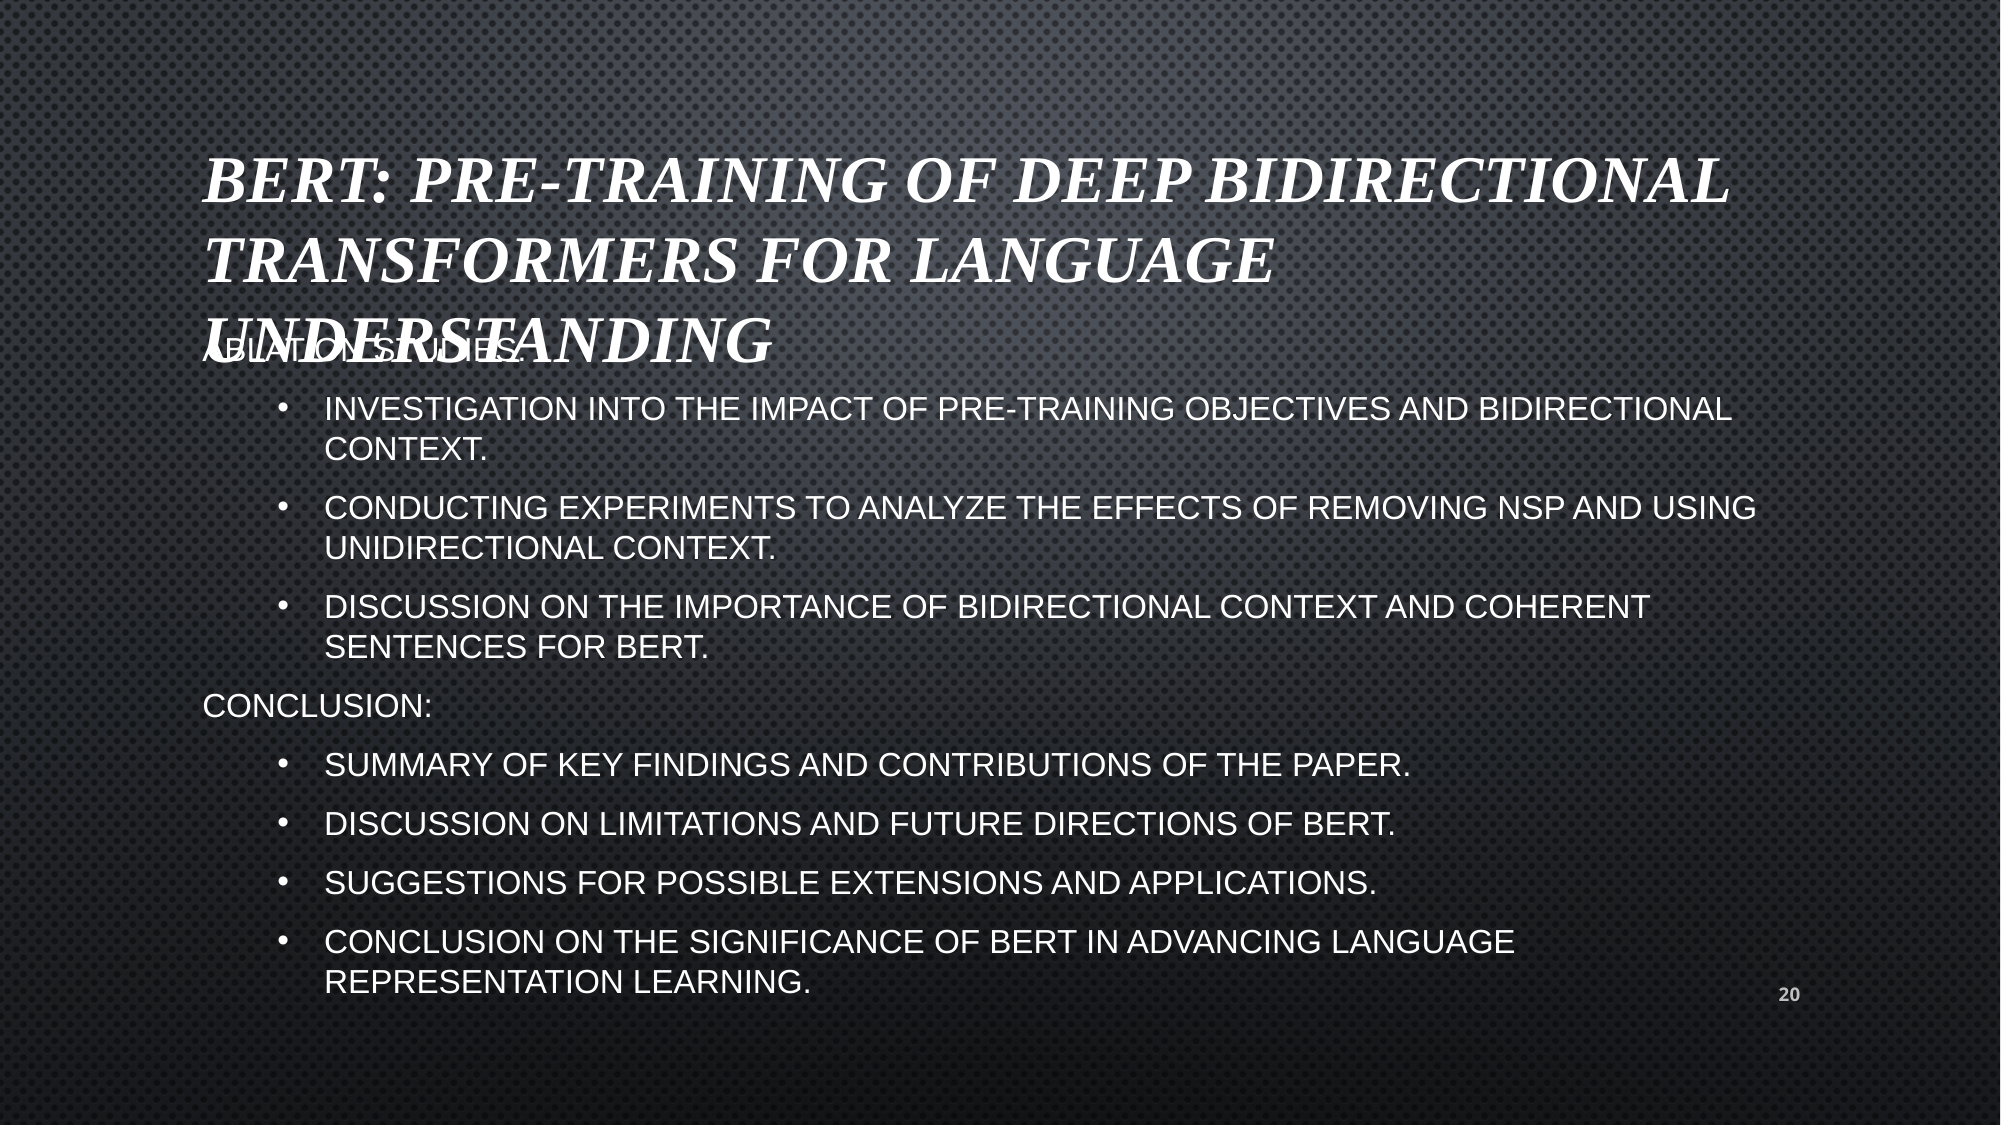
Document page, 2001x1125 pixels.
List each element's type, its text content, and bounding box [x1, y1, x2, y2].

title BERT: Pre-training of Deep Bidirectional Transformers for Language Understanding [187, 99, 1813, 413]
list Ablation Studies: Investigation into the impact of pre-training objectives and bidirectional context. Conducting experiments to analyze the effects of removing NSP and using unidirectional context. Discussion on the importance of bidirectional context and coherent sentences for BERT. Conclusion: Summary of key findings and contributions of the paper. Discussion on limitations and future directions of BERT. Suggestions for possible extensions and applications. Conclusion on the significance of BERT in advancing language representation learning. [187, 437, 1813, 950]
slide_number 20 [1724, 965, 1816, 1025]
